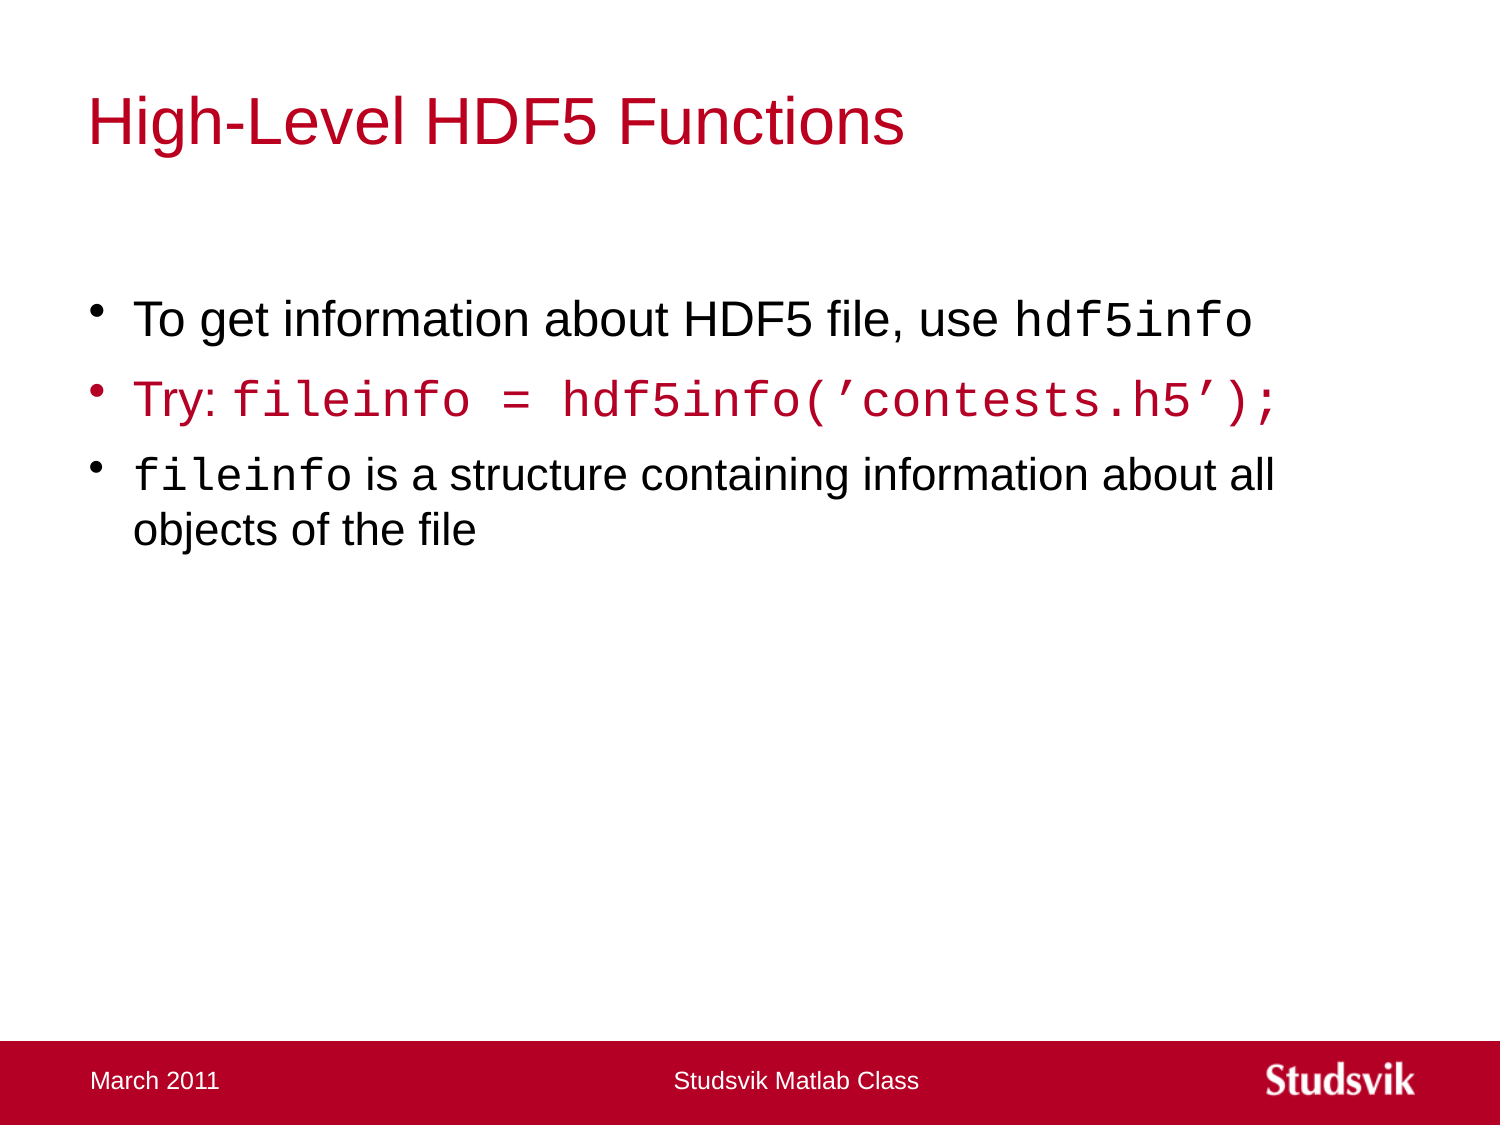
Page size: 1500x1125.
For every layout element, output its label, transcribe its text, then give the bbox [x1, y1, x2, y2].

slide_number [75, 1049, 465, 1110]
picture [0, 1041, 1500, 1125]
list To get information about HDF5 file, use hdf5info Try: fileinfo = hdf5info(’contests.h5’); fileinfo is a structure containing information about all objects of the file [88, 286, 1412, 1003]
footer Studsvik Matlab Class [559, 1049, 1035, 1110]
title High-Level HDF5 Functions [87, 78, 1412, 267]
